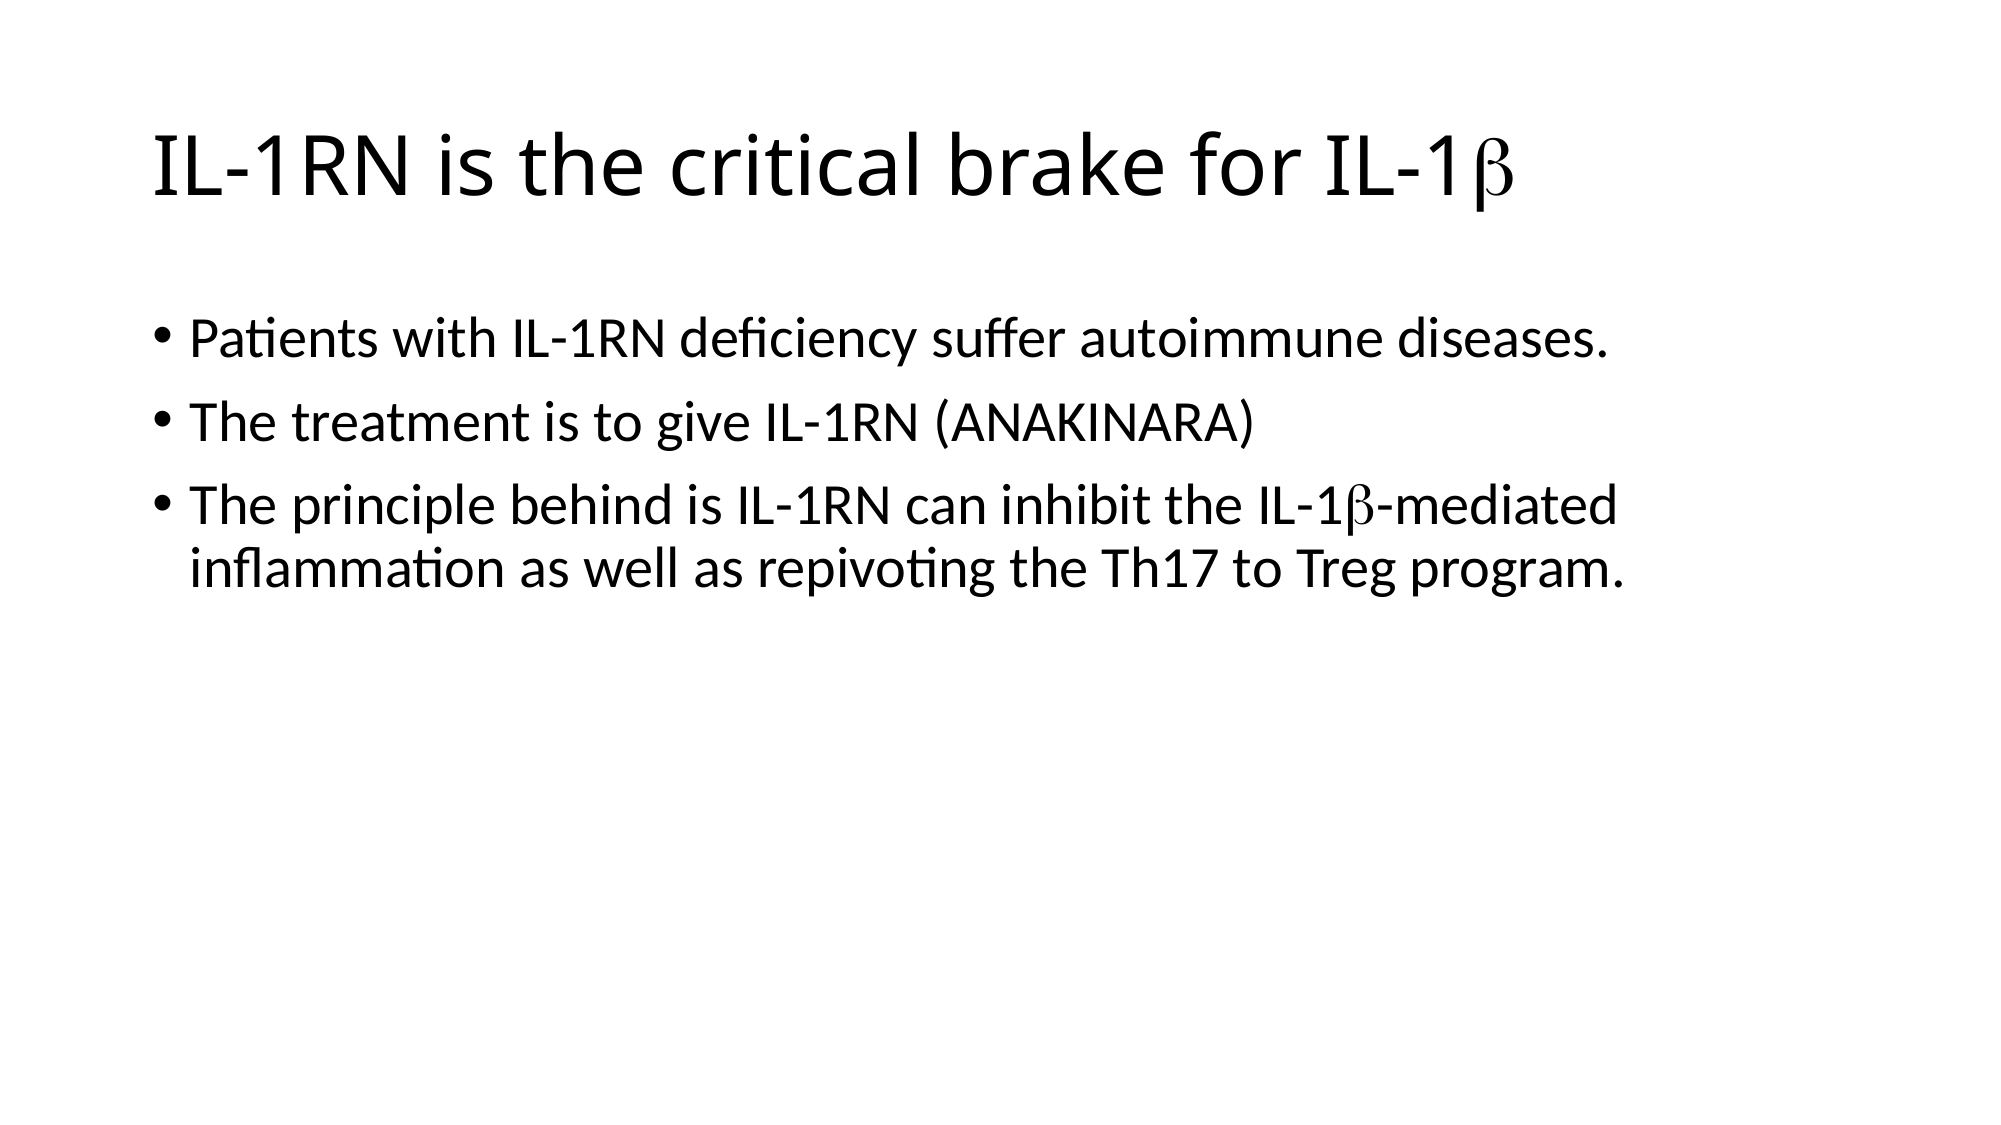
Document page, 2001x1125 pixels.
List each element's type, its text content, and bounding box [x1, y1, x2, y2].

list Patients with IL-1RN deficiency suffer autoimmune diseases. The treatment is to give IL-1RN (ANAKINARA) The principle behind is IL-1RN can inhibit the IL-1b-mediated inflammation as well as repivoting the Th17 to Treg program. [137, 299, 1863, 1014]
title IL-1RN is the critical brake for IL-1b [137, 59, 1863, 278]
